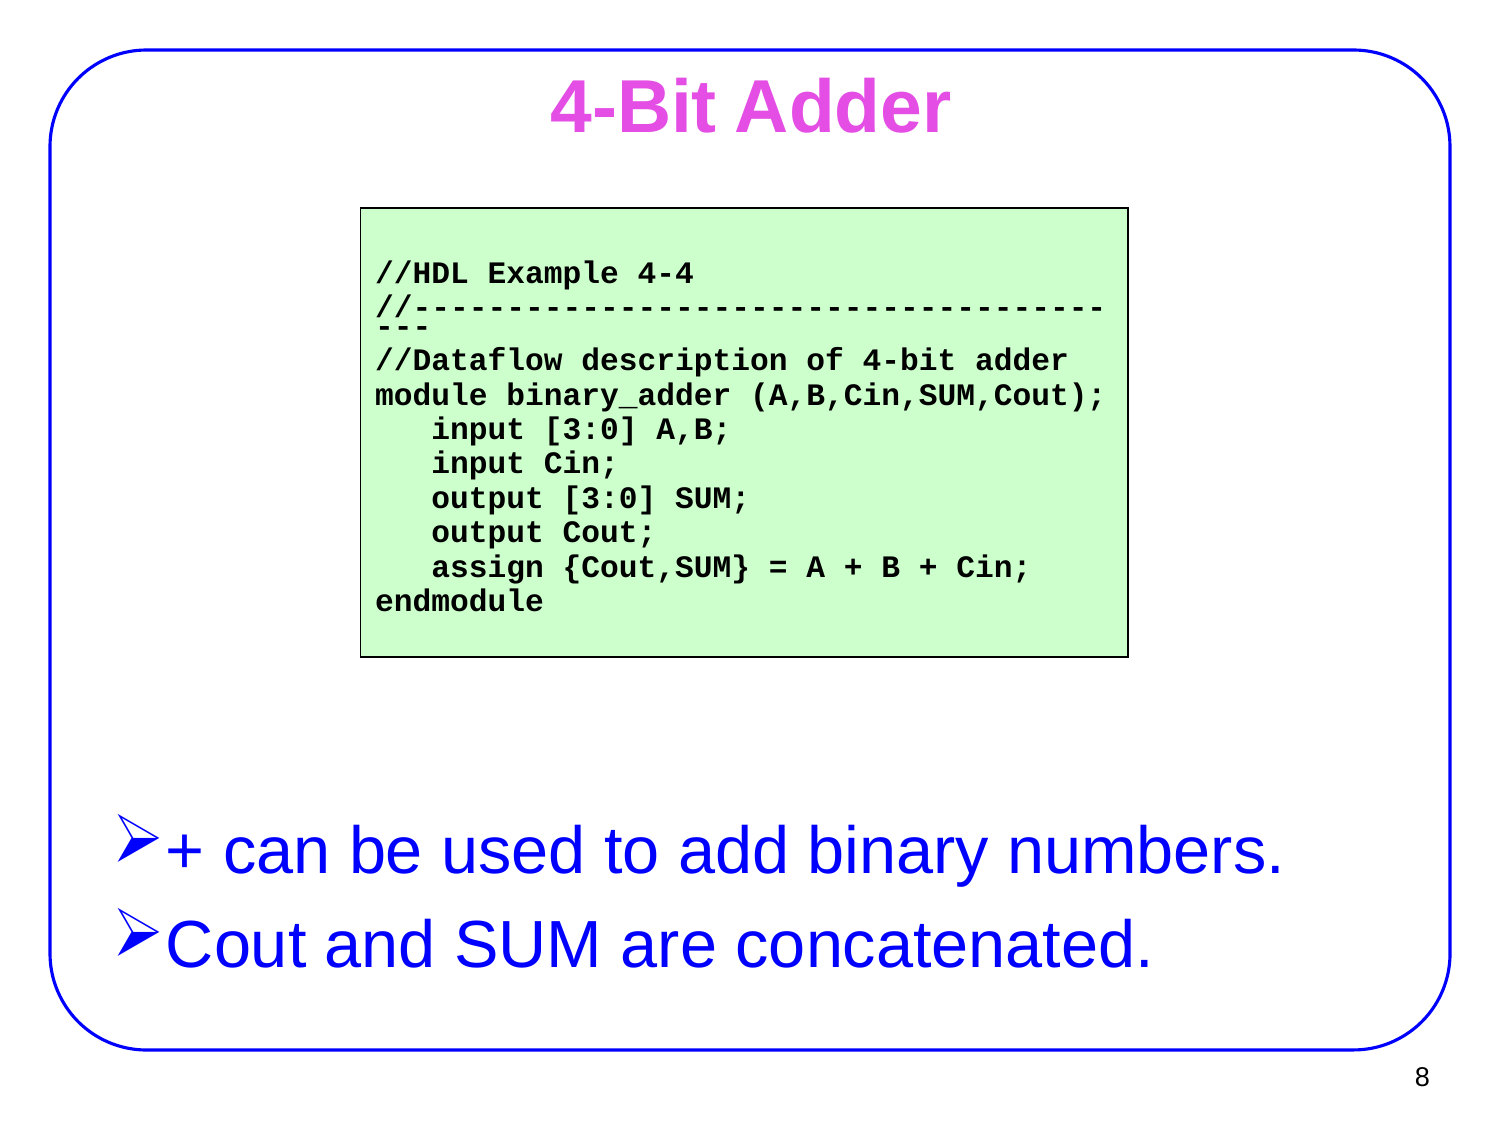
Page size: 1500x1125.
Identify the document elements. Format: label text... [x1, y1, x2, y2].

text_box //HDL Example 4-4 //---------------------------------------- //Dataflow description of 4-bit adder module binary_adder (A,B,Cin,SUM,Cout); input [3:0] A,B; input Cin; output [3:0] SUM; output Cout; assign {Cout,SUM} = A + B + Cin; endmodule [360, 208, 1129, 657]
slide_number 8 [1351, 1047, 1444, 1104]
title 4-Bit Adder [113, 66, 1389, 140]
list + can be used to add binary numbers. Cout and SUM are concatenated. [76, 798, 1376, 1035]
